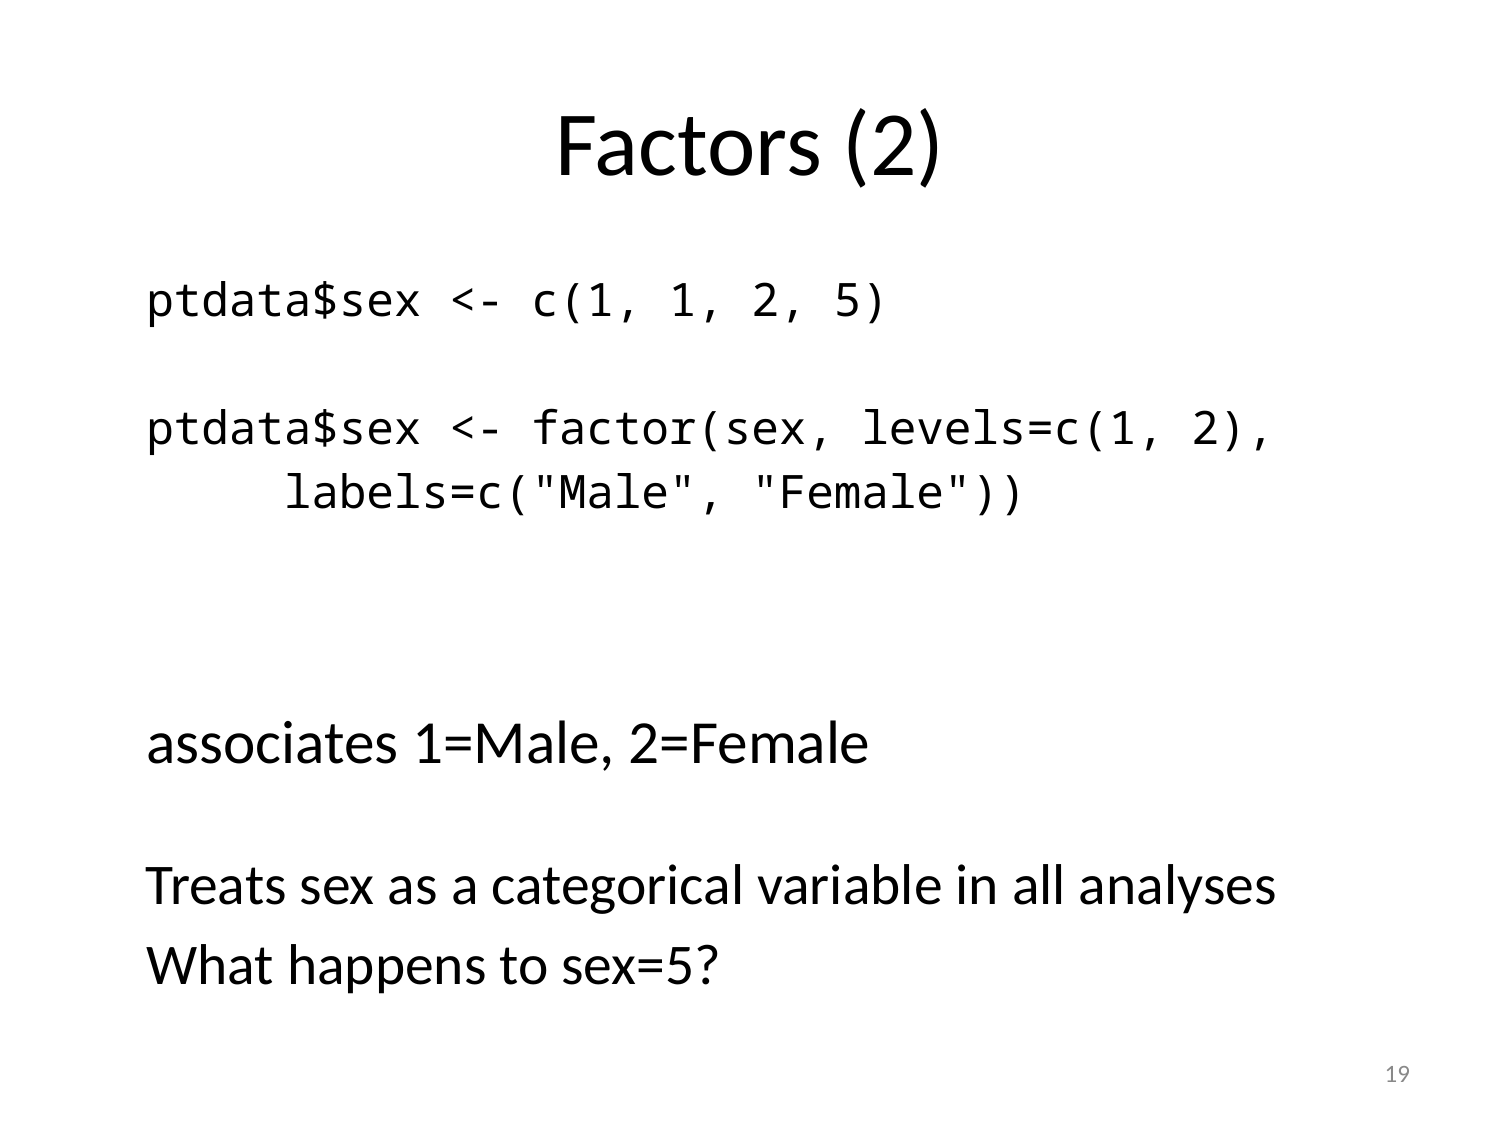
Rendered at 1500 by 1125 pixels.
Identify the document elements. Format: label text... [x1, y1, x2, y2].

title Factors (2) [75, 45, 1425, 233]
list ptdata$sex <- c(1, 1, 2, 5) ptdata$sex <- factor(sex, levels=c(1, 2), labels=c("Male", "Female")) associates 1=Male, 2=Female Treats sex as a categorical variable in all analyses What happens to sex=5? [75, 262, 1425, 1005]
slide_number 45 [1074, 1042, 1425, 1103]
